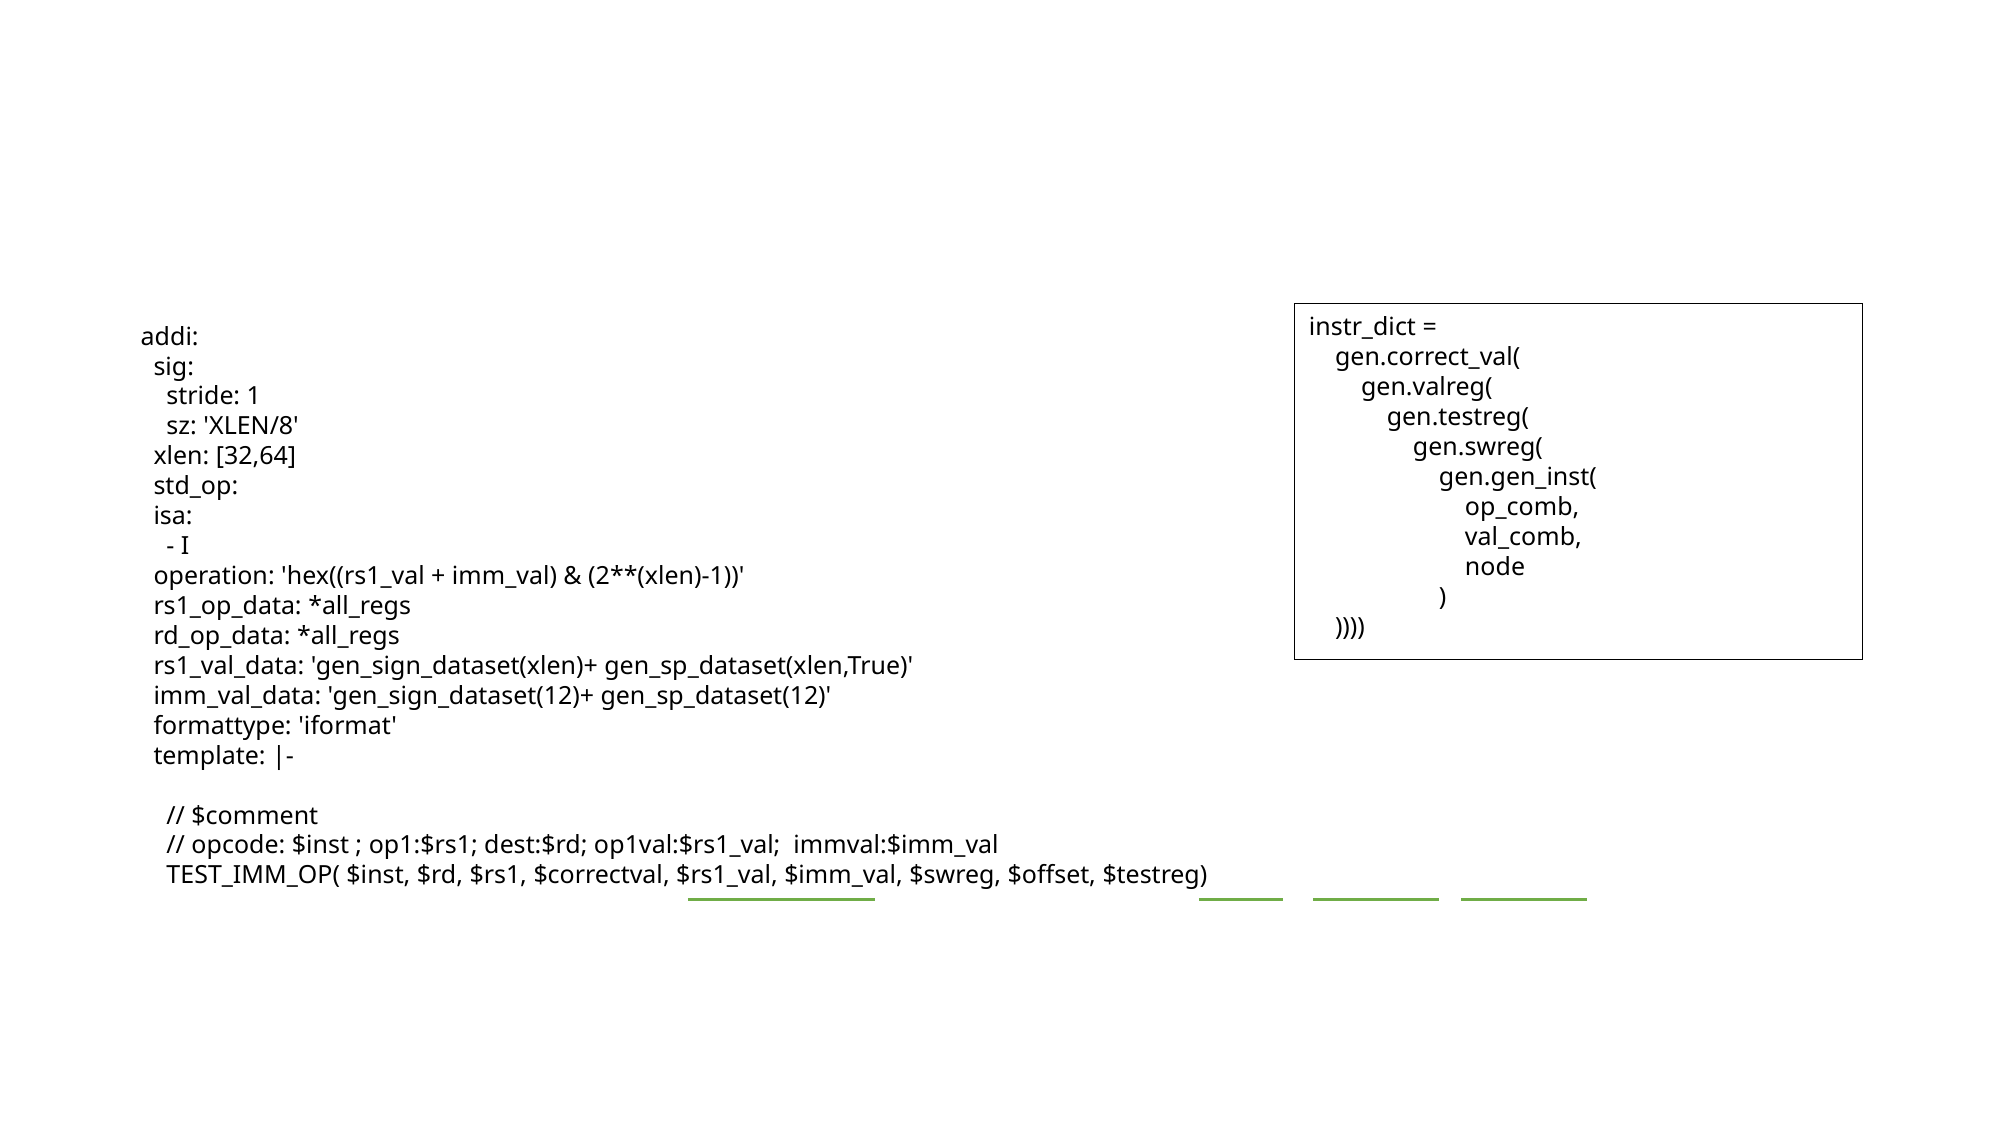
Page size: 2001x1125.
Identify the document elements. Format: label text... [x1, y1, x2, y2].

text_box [137, 312, 1587, 934]
text_box instr_dict = gen.correct_val( gen.valreg( gen.testreg( gen.swreg( gen.gen_inst( op_comb, val_comb, node ) )))) [1294, 303, 1863, 660]
